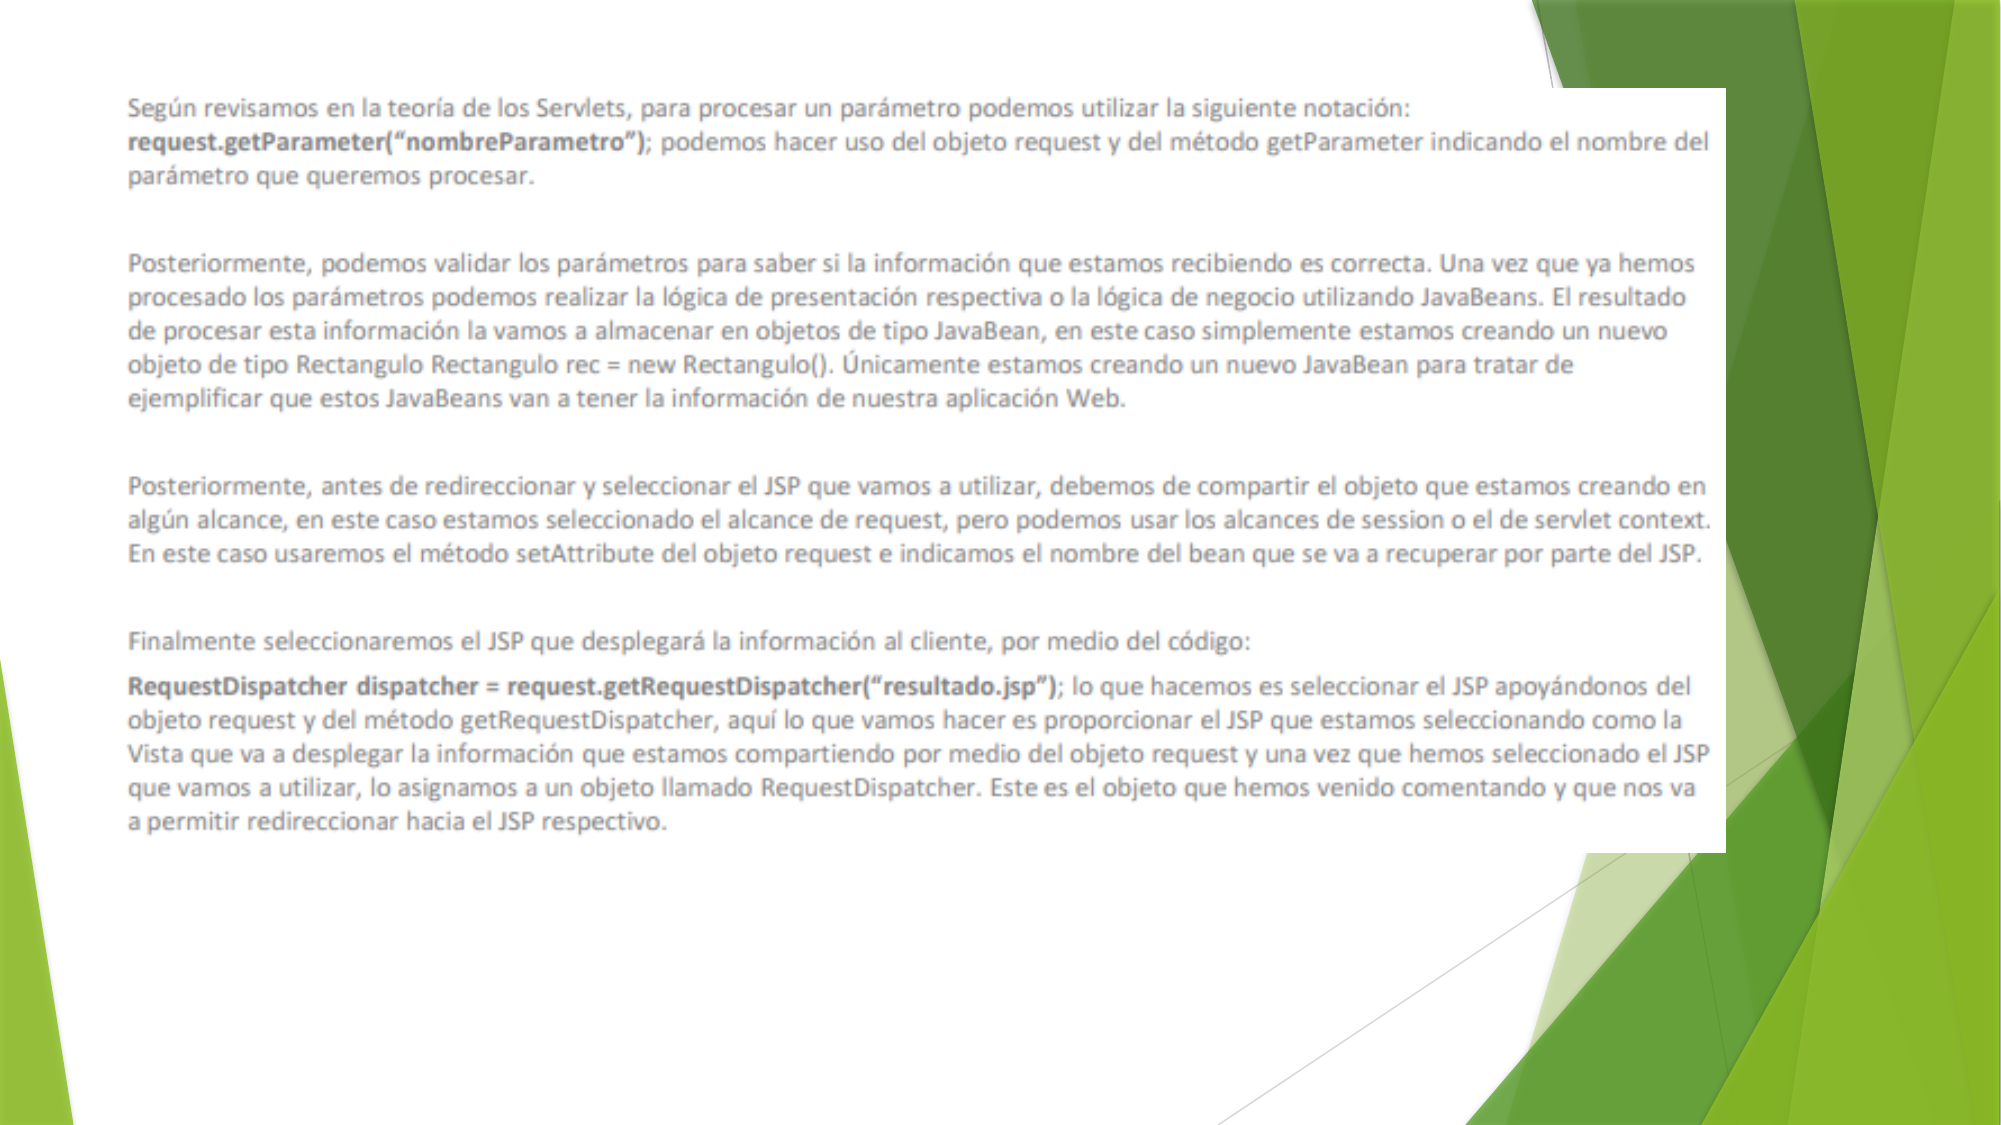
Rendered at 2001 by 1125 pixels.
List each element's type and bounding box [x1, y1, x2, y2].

picture [122, 87, 1727, 853]
